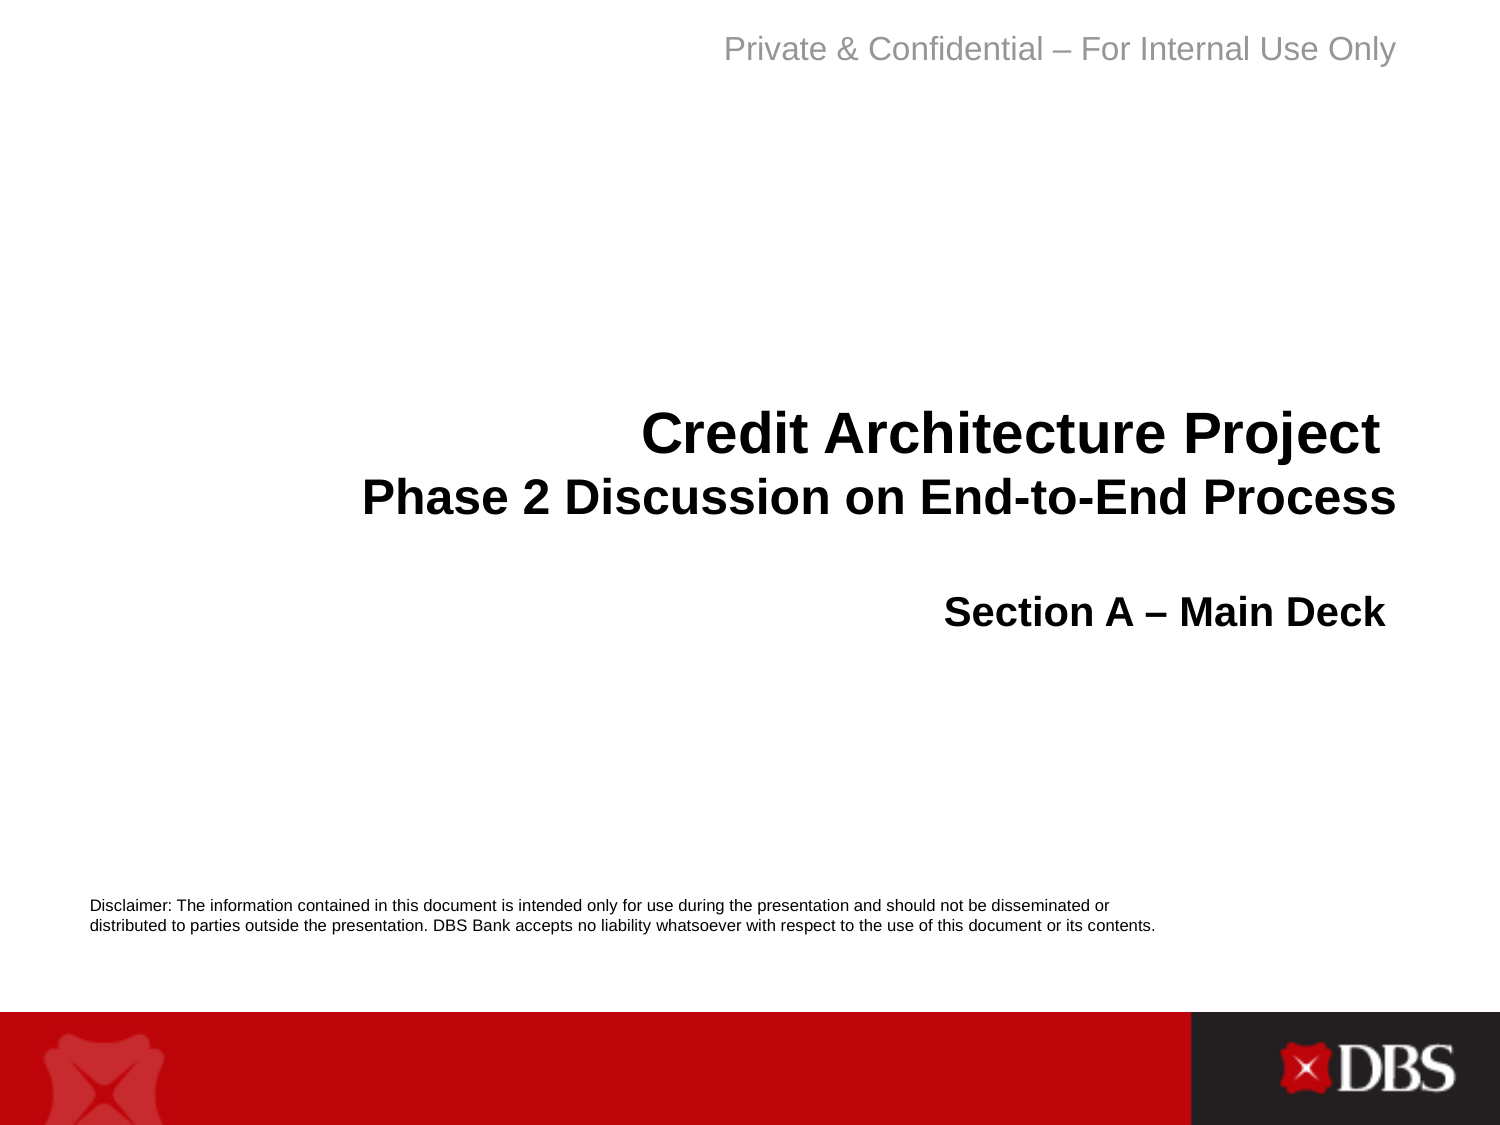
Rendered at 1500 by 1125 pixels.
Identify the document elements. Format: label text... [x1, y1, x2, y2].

title Credit Architecture Project Phase 2 Discussion on End-to-End Process Section A – Main Deck [181, 340, 1413, 689]
picture [0, 1012, 1500, 1125]
